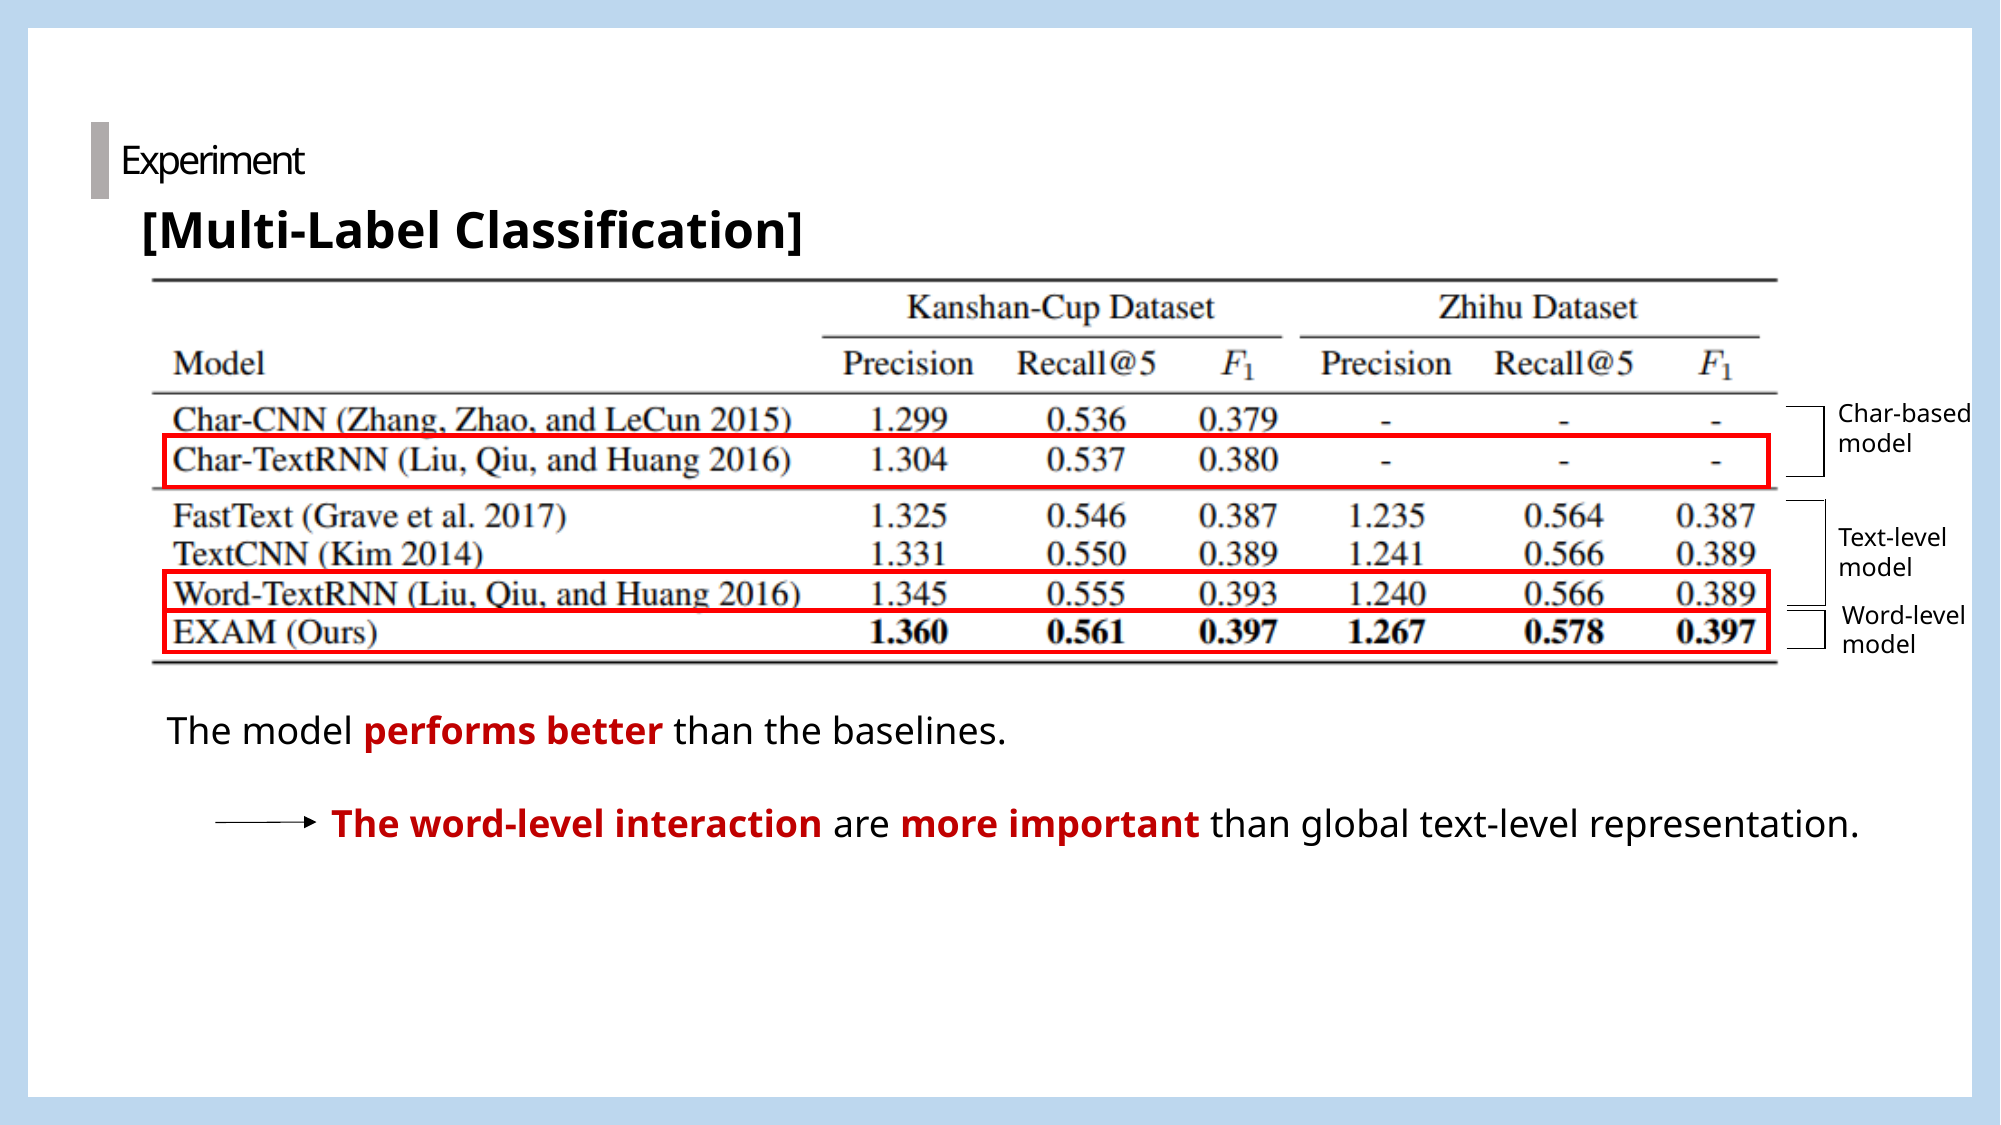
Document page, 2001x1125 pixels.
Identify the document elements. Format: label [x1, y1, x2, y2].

text_box [0, 0, 2000, 1125]
picture [135, 266, 1800, 680]
